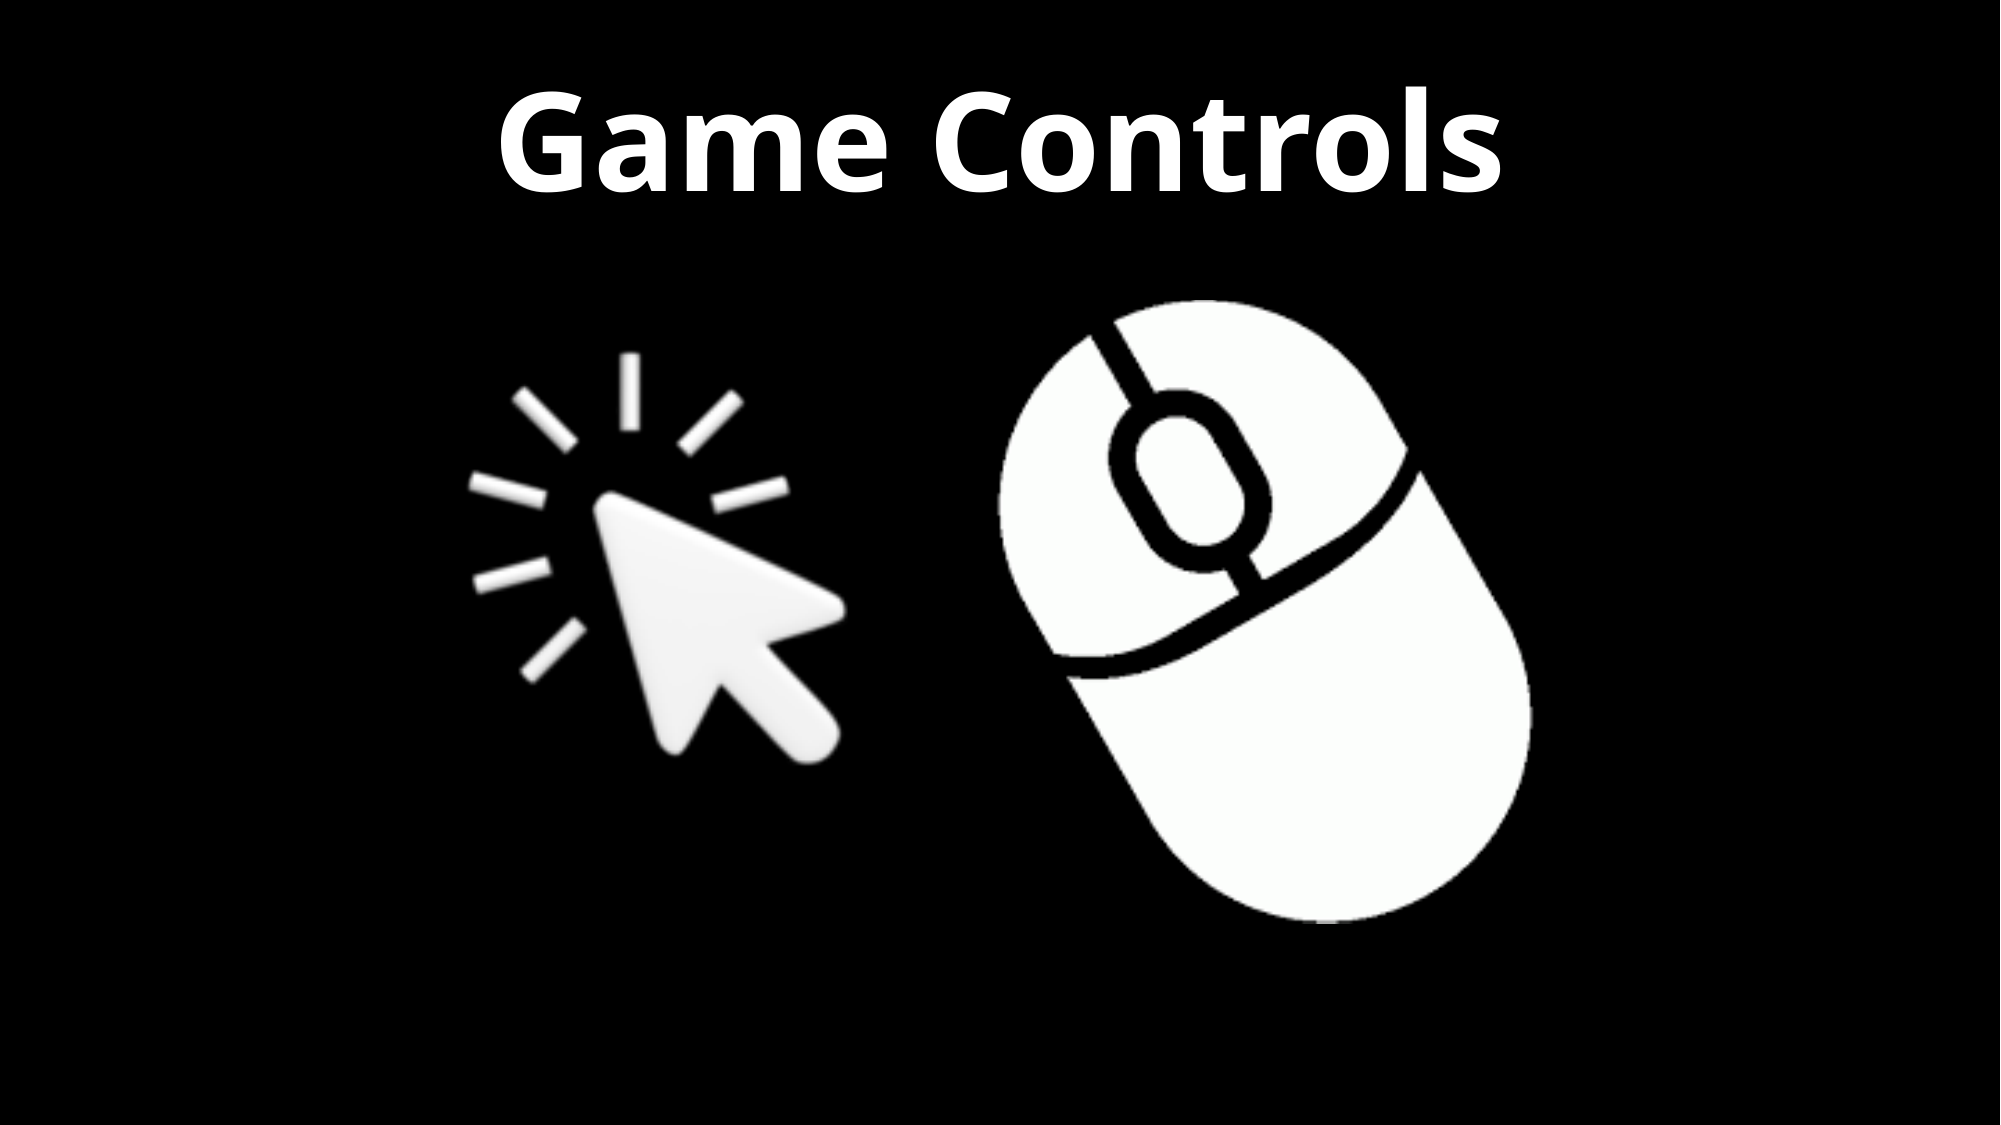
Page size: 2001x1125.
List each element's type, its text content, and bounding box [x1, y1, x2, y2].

picture [307, 227, 1579, 925]
text_box Game Controls [479, 46, 1521, 227]
